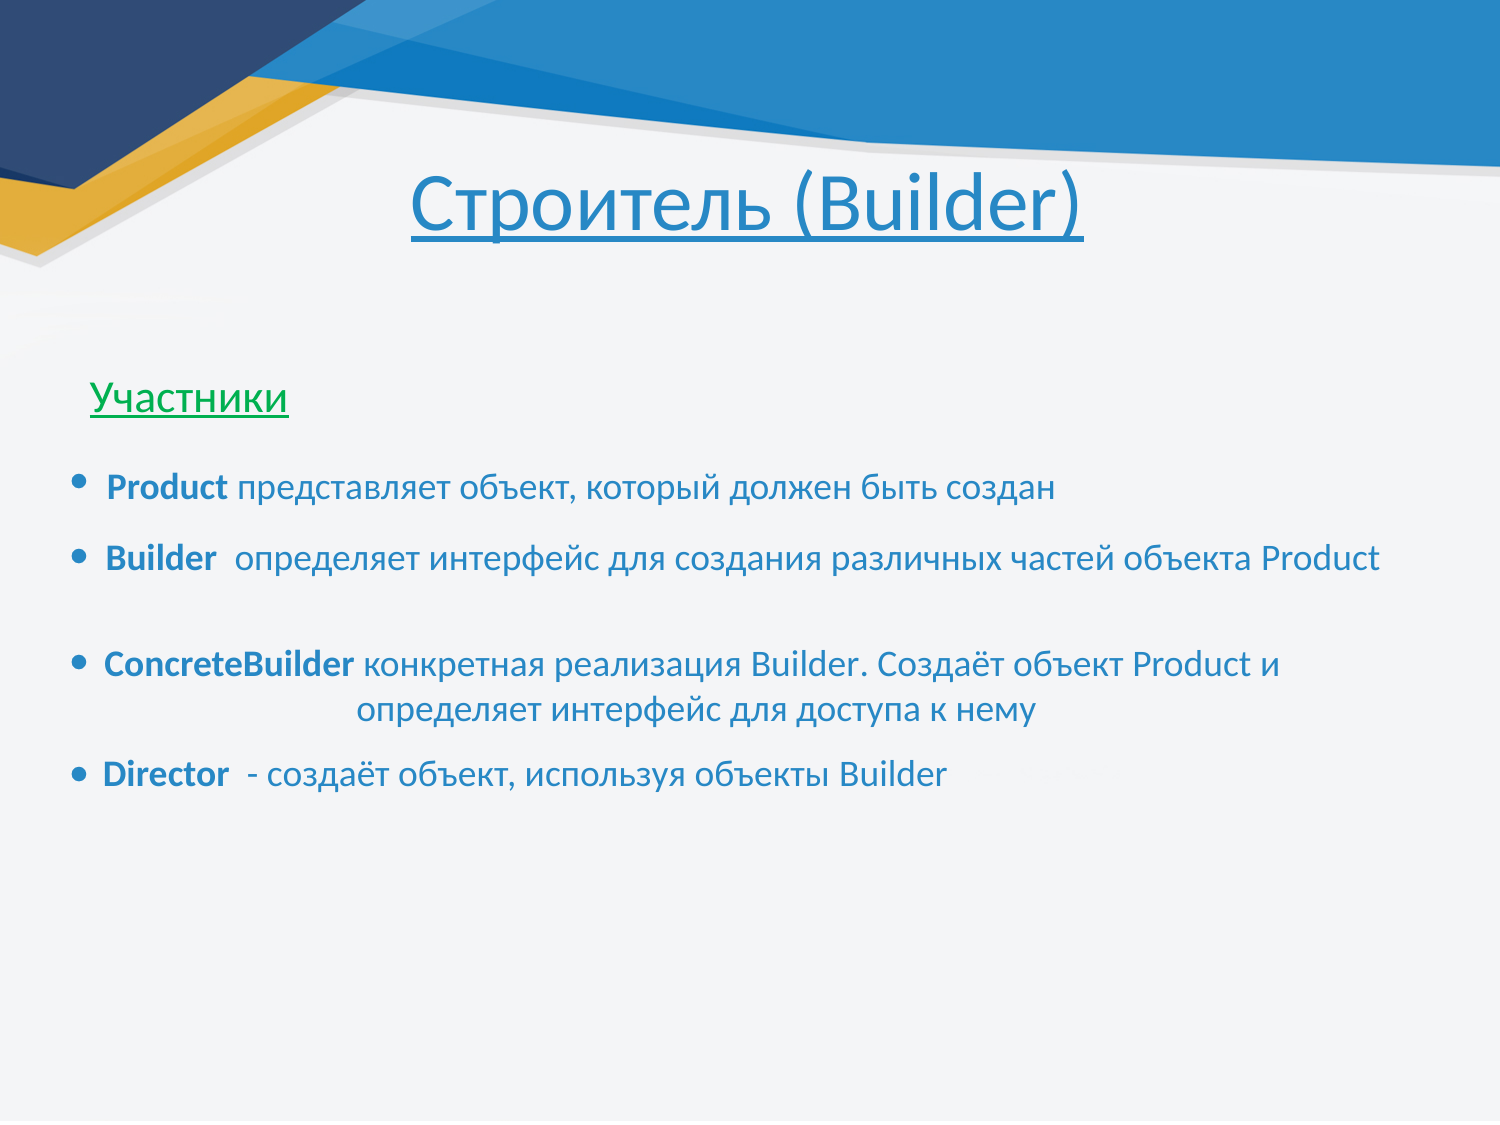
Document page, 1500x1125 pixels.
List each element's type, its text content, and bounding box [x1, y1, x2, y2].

text_box [71, 473, 87, 489]
text_box Product представляет объект, который должен быть создан [91, 454, 1072, 515]
text_box [71, 548, 87, 564]
text_box Director - создаёт объект, используя объекты Builder [88, 741, 963, 802]
text_box [71, 766, 87, 782]
text_box Строитель (Builder) [395, 140, 1099, 255]
text_box Builder определяет интерфейс для создания различных частей объекта Product [90, 525, 1396, 586]
text_box ConcreteBuilder конкретная реализация Builder. Создаёт объект Product и определяет интерфейс для доступа к нему [89, 631, 1304, 737]
text_box [71, 654, 87, 670]
picture [0, 0, 1500, 1125]
text_box Участники [74, 359, 304, 429]
